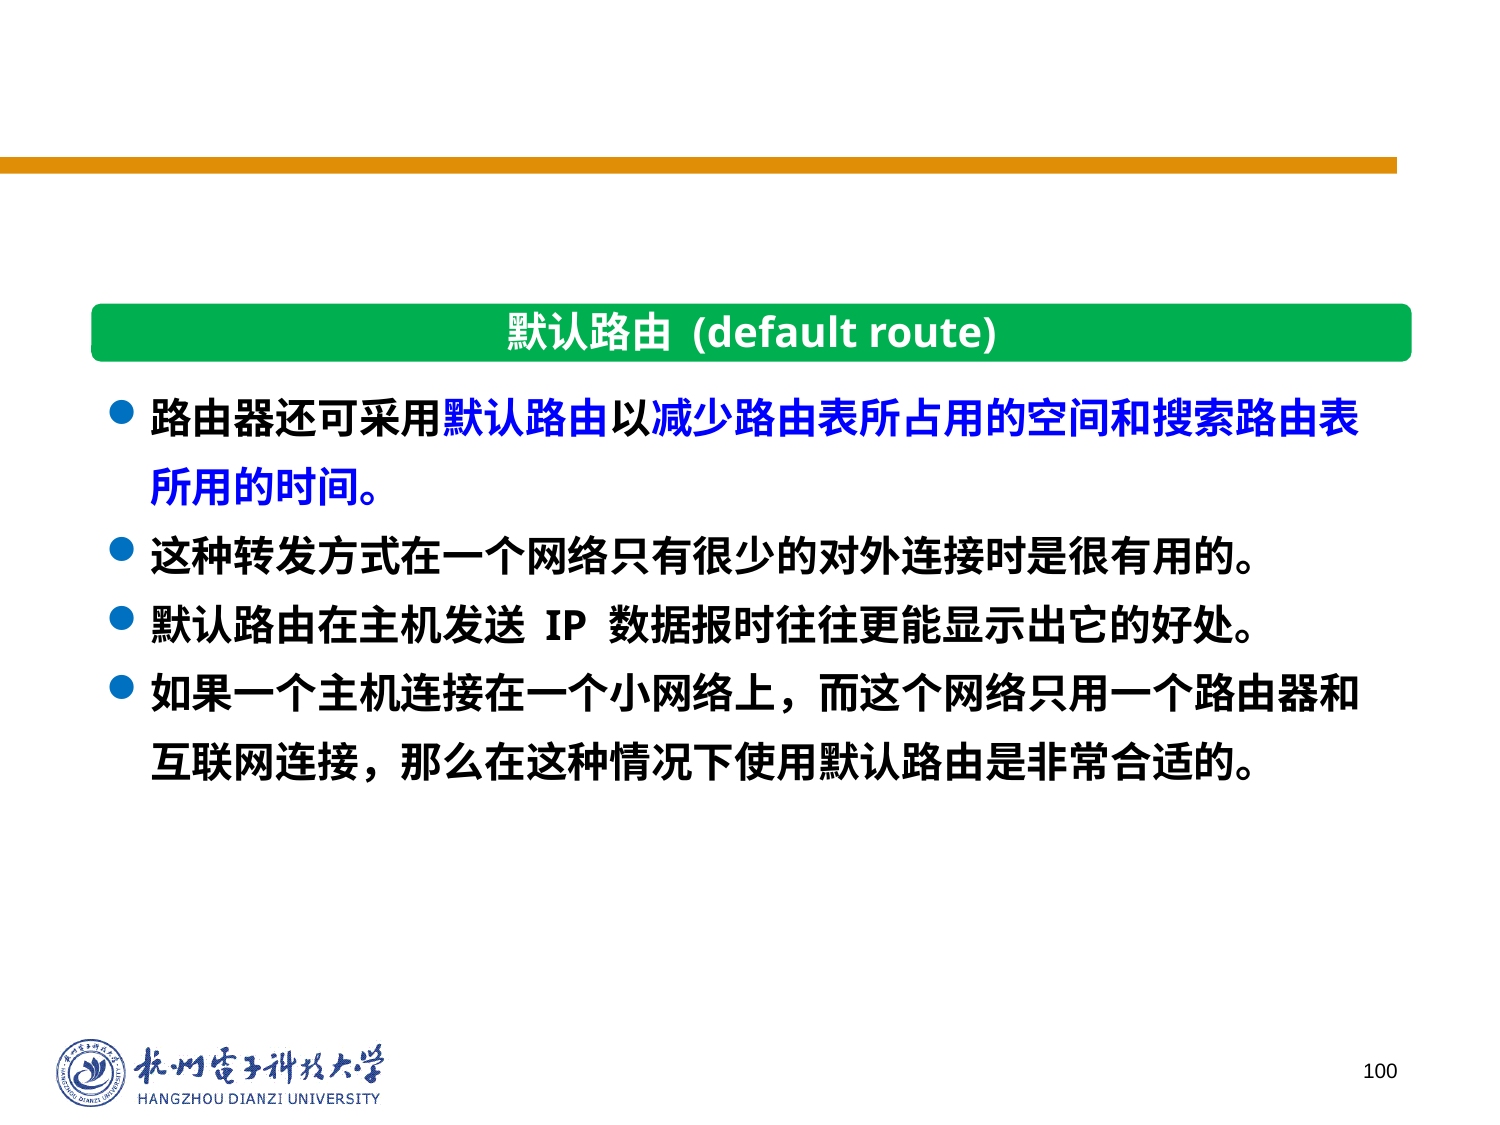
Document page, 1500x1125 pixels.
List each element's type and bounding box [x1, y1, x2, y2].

text_box [91, 298, 1412, 363]
text_box [91, 366, 1412, 794]
picture [55, 1025, 407, 1125]
